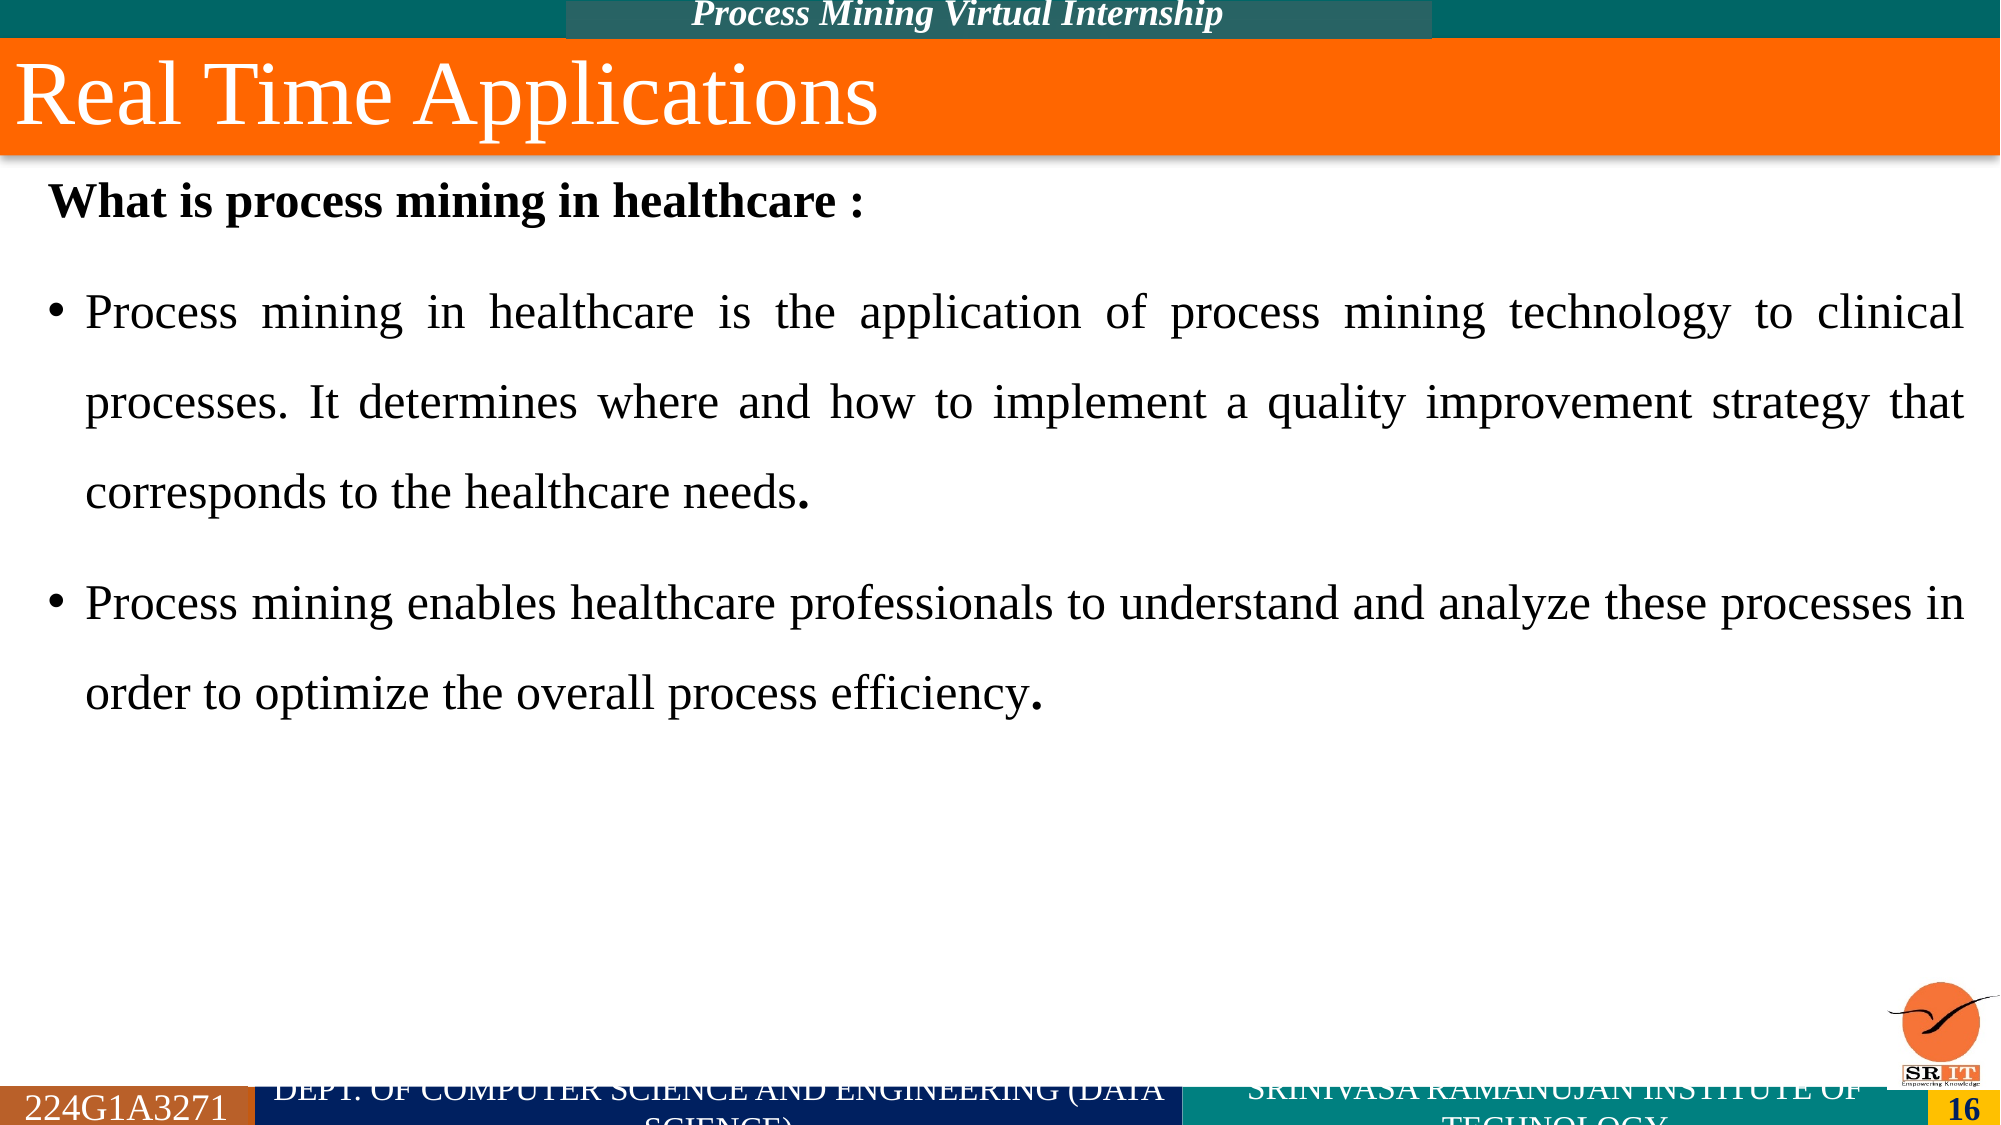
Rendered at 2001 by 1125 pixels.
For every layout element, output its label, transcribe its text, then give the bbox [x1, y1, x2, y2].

title Real Time Applications [0, 38, 2000, 156]
list What is process mining in healthcare : Process mining in healthcare is the application of process mining technology to clinical processes. It determines where and how to implement a quality improvement strategy that corresponds to the healthcare needs. Process mining enables healthcare professionals to understand and analyze these processes in order to optimize the overall process efficiency. [32, 166, 1982, 1065]
text_box Process Mining Virtual Internship [676, 0, 1630, 86]
text_box 224G1A3271 [9, 1075, 258, 1125]
picture [0, 1086, 248, 1125]
picture [566, 1, 1432, 39]
picture [1887, 977, 2000, 1090]
